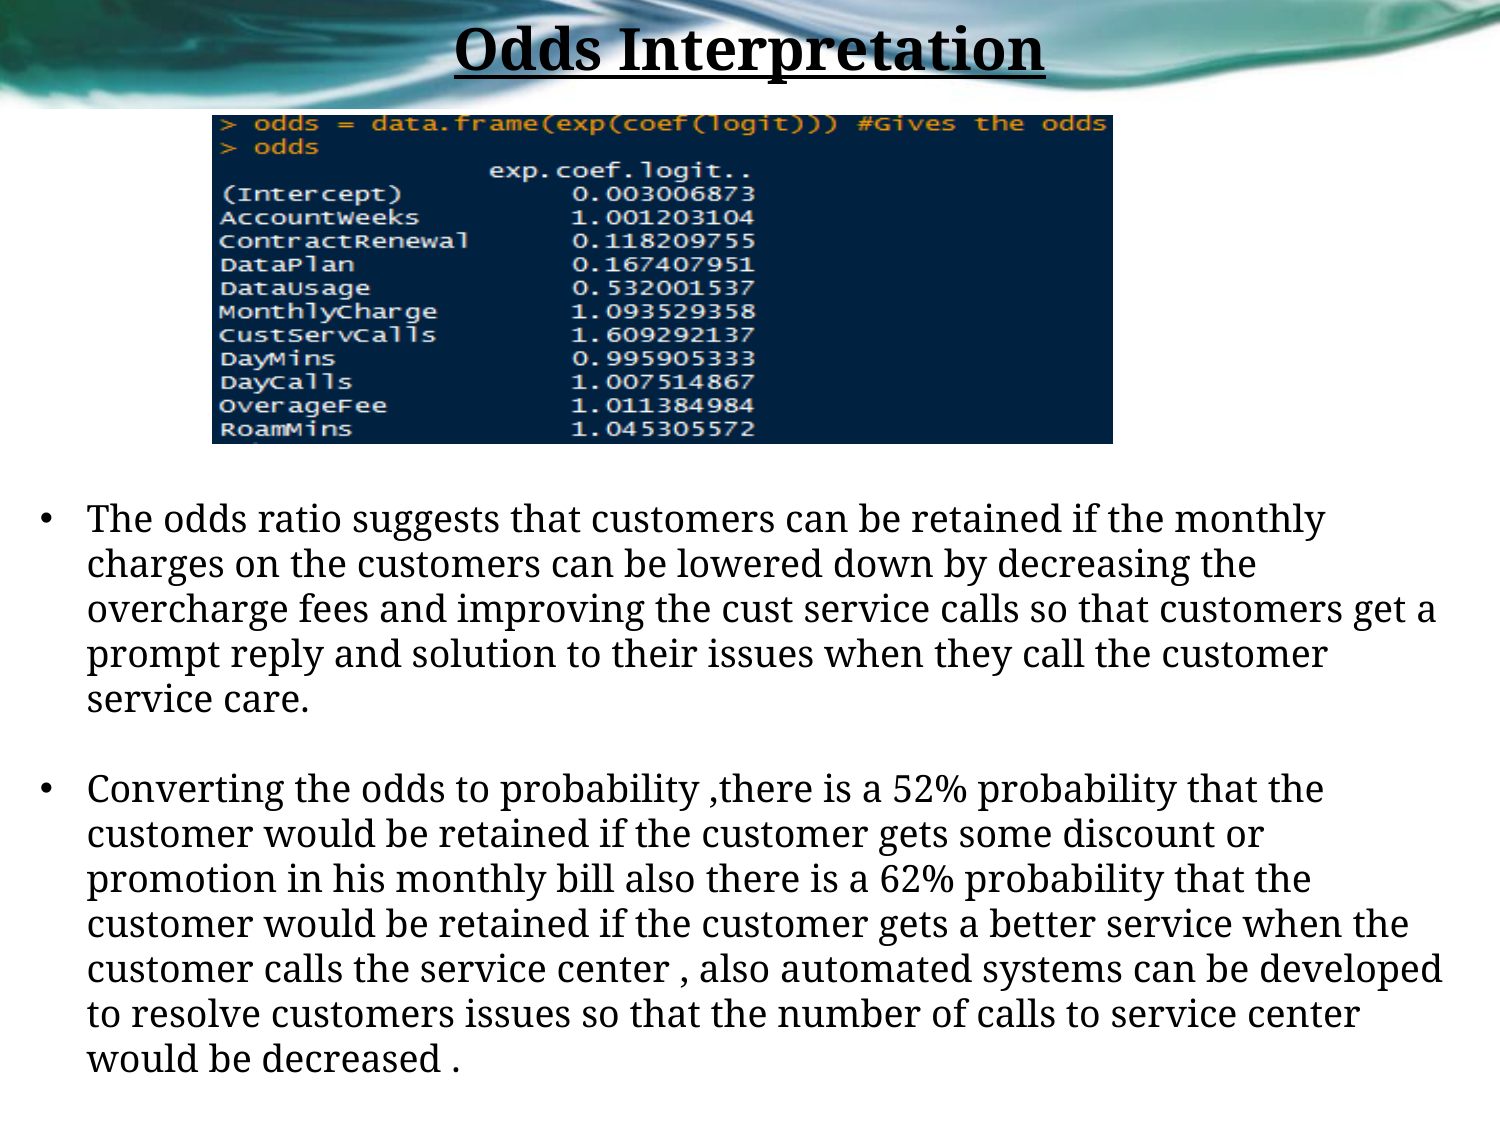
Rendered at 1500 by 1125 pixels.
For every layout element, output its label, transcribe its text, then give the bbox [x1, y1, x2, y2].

text_box Odds Interpretation [24, 4, 1475, 225]
picture [0, 0, 1500, 109]
picture [212, 115, 1113, 444]
text_box The odds ratio suggests that customers can be retained if the monthly charges on the customers can be lowered down by decreasing the overcharge fees and improving the cust service calls so that customers get a prompt reply and solution to their issues when they call the customer service care. Converting the odds to probability ,there is a 52% probability that the customer would be retained if the customer gets some discount or promotion in his monthly bill also there is a 62% probability that the customer would be retained if the customer gets a better service when the customer calls the service center , also automated systems can be developed to resolve customers issues so that the number of calls to service center would be decreased . [24, 487, 1475, 1088]
